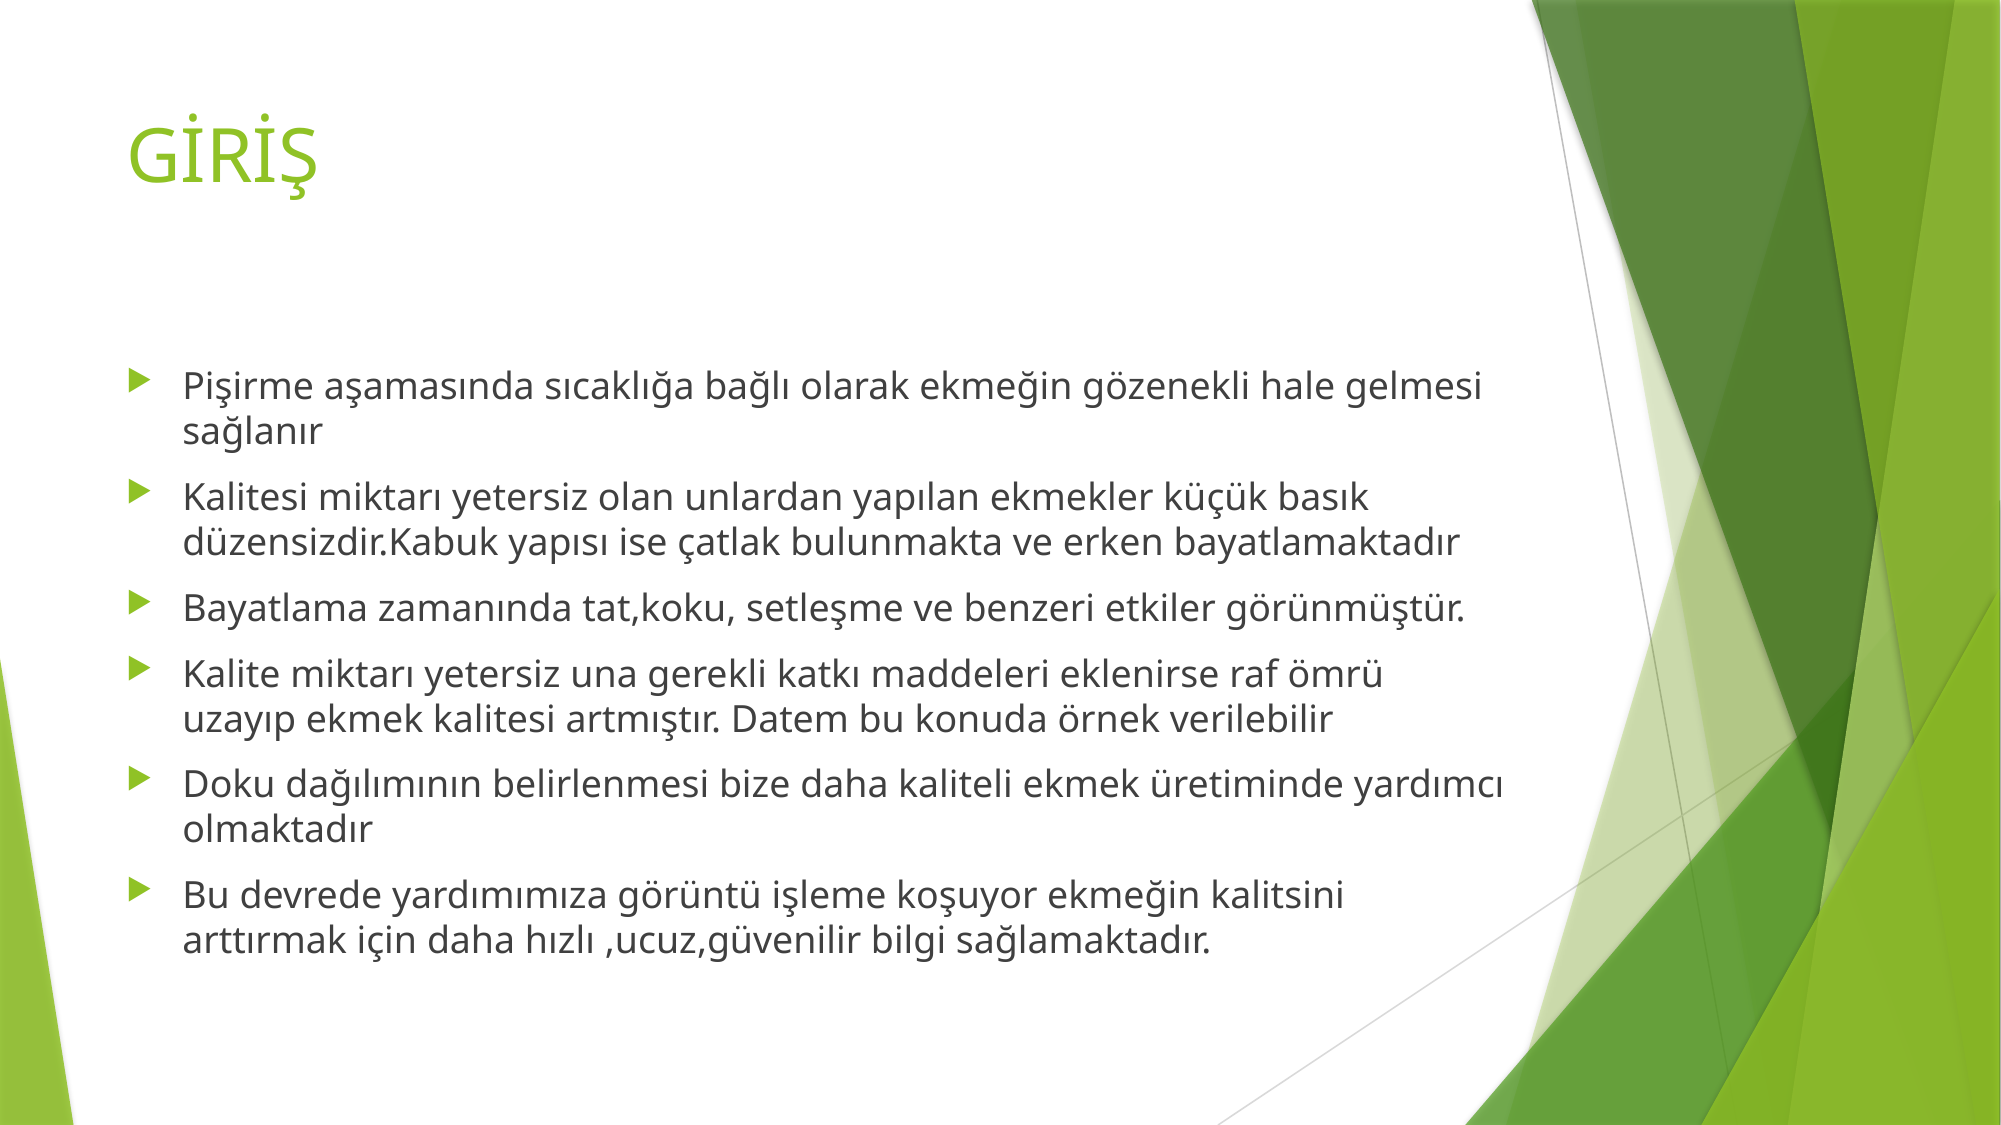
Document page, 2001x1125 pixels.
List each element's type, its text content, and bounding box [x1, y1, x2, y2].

title GİRİŞ [111, 99, 1522, 317]
list Pişirme aşamasında sıcaklığa bağlı olarak ekmeğin gözenekli hale gelmesi sağlanır Kalitesi miktarı yetersiz olan unlardan yapılan ekmekler küçük basık düzensizdir.Kabuk yapısı ise çatlak bulunmakta ve erken bayatlamaktadır Bayatlama zamanında tat,koku, setleşme ve benzeri etkiler görünmüştür. Kalite miktarı yetersiz una gerekli katkı maddeleri eklenirse raf ömrü uzayıp ekmek kalitesi artmıştır. Datem bu konuda örnek verilebilir Doku dağılımının belirlenmesi bize daha kaliteli ekmek üretiminde yardımcı olmaktadır Bu devrede yardımımıza görüntü işleme koşuyor ekmeğin kalitsini arttırmak için daha hızlı ,ucuz,güvenilir bilgi sağlamaktadır. [111, 354, 1522, 992]
